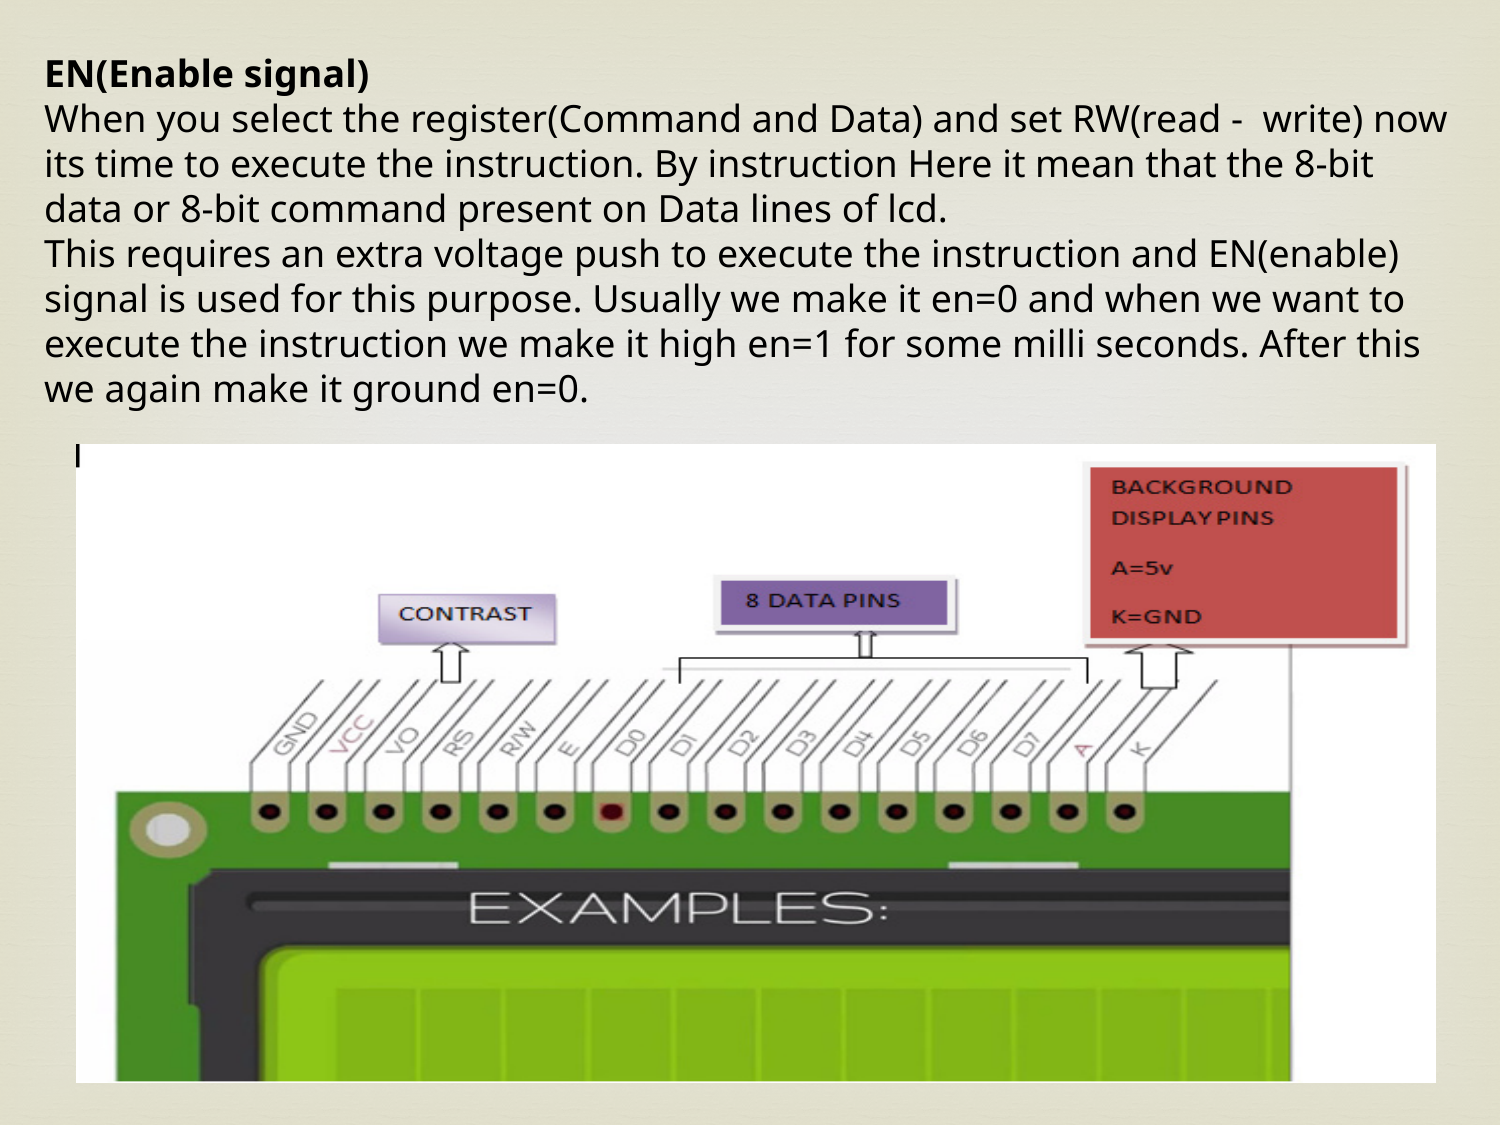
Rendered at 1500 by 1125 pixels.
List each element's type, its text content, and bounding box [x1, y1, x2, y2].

picture [76, 443, 1436, 1083]
text_box EN(Enable signal) When you select the register(Command and Data) and set RW(read - write) now its time to execute the instruction. By instruction Here it mean that the 8-bit data or 8-bit command present on Data lines of lcd. This requires an extra voltage push to execute the instruction and EN(enable) signal is used for this purpose. Usually we make it en=0 and when we want to execute the instruction we make it high en=1 for some milli seconds. After this we again make it ground en=0. [29, 42, 1471, 508]
